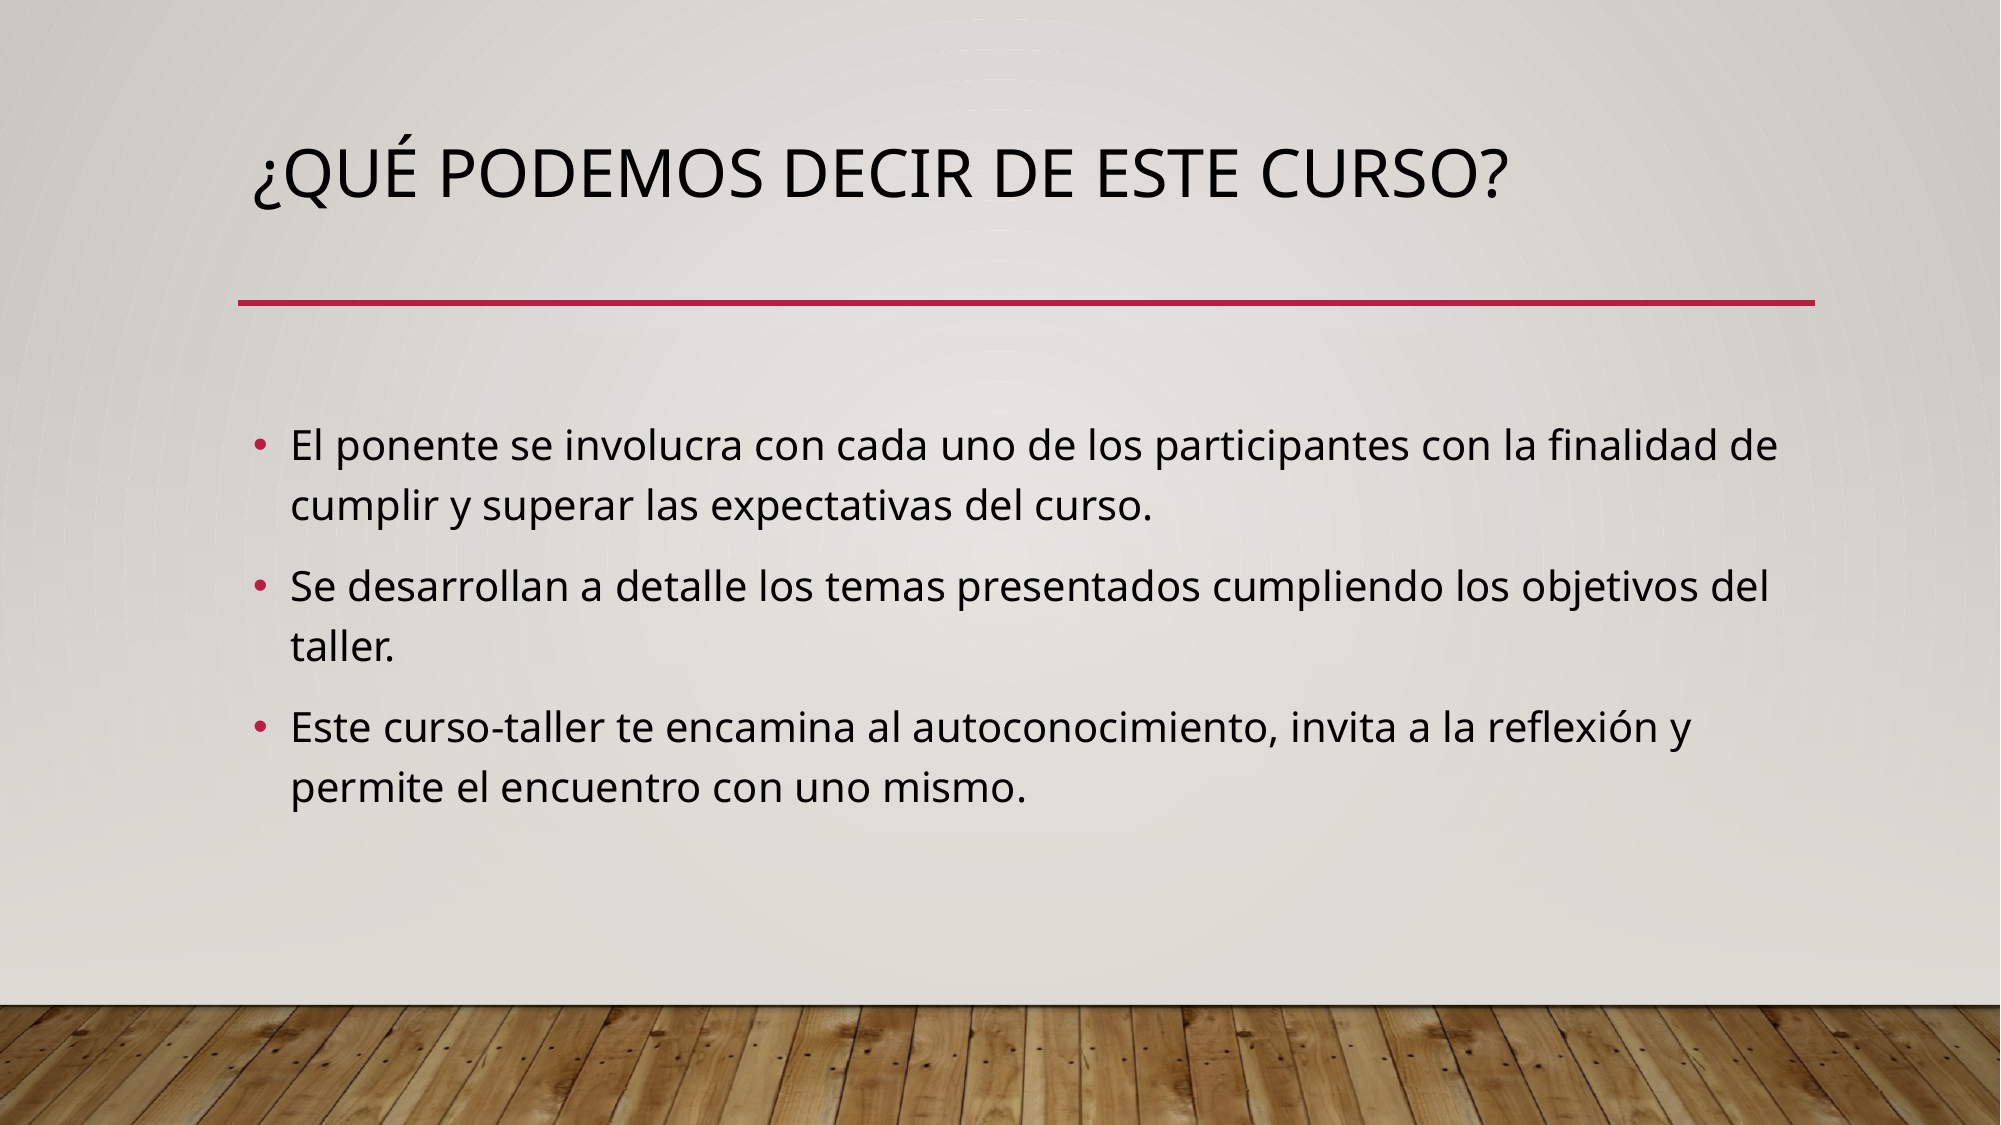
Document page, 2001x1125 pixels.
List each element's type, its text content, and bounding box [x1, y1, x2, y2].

list El ponente se involucra con cada uno de los participantes con la finalidad de cumplir y superar las expectativas del curso. Se desarrollan a detalle los temas presentados cumpliendo los objetivos del taller. Este curso-taller te encamina al autoconocimiento, invita a la reflexión y permite el encuentro con uno mismo. [238, 330, 1814, 897]
title ¿QUÉ PODEMOS DECIR DE ESTE CURSO? [238, 131, 1814, 305]
picture [0, 1005, 2000, 1125]
